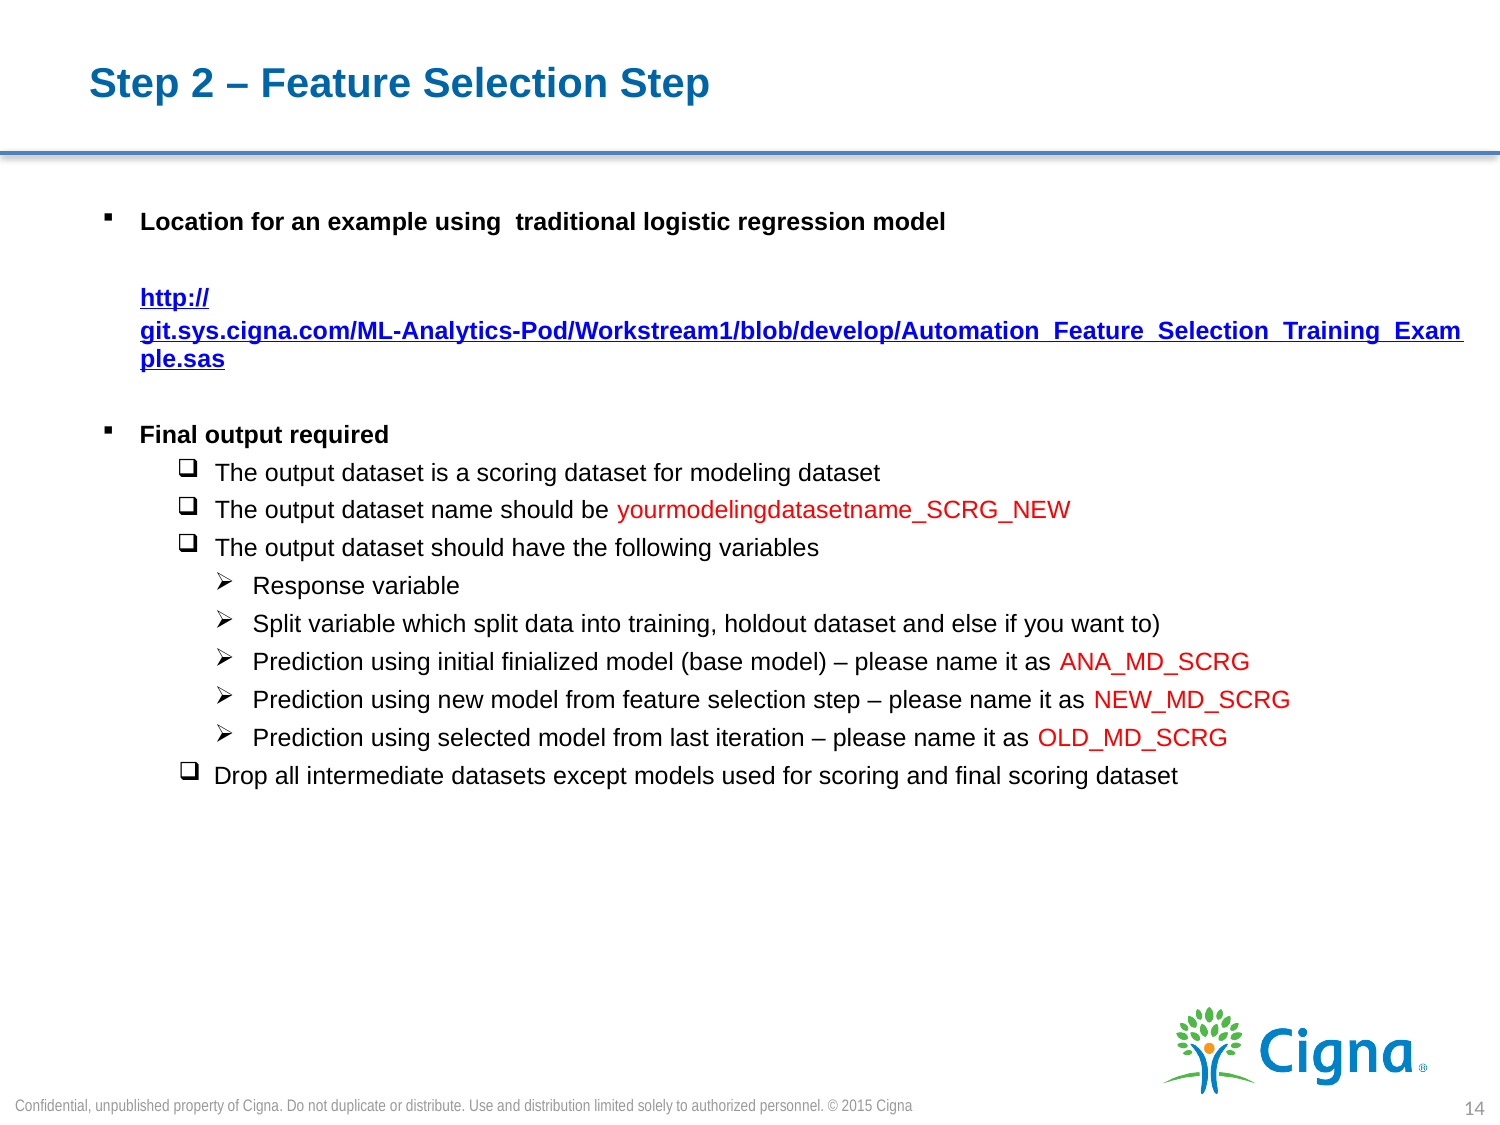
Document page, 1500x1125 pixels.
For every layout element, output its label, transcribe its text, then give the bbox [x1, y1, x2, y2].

title Step 2 – Feature Selection Step [74, 48, 1425, 155]
list Location for an example using traditional logistic regression model http://git.sys.cigna.com/ML-Analytics-Pod/Workstream1/blob/develop/Automation_Feature_Selection_Training_Example.sas Final output required The output dataset is a scoring dataset for modeling dataset The output dataset name should be yourmodelingdatasetname_SCRG_NEW The output dataset should have the following variables Response variable Split variable which split data into training, holdout dataset and else if you want to) Prediction using initial finialized model (base model) – please name it as ANA_MD_SCRG Prediction using new model from feature selection step – please name it as NEW_MD_SCRG Prediction using selected model from last iteration – please name it as OLD_MD_SCRG Drop all intermediate datasets except models used for scoring and final scoring dataset [87, 160, 1488, 1087]
footer Confidential, unpublished property of Cigna. Do not duplicate or distribute. Use and distribution limited solely to authorized personnel. © 2015 Cigna [0, 1086, 1151, 1125]
slide_number 14 [1151, 1087, 1500, 1123]
